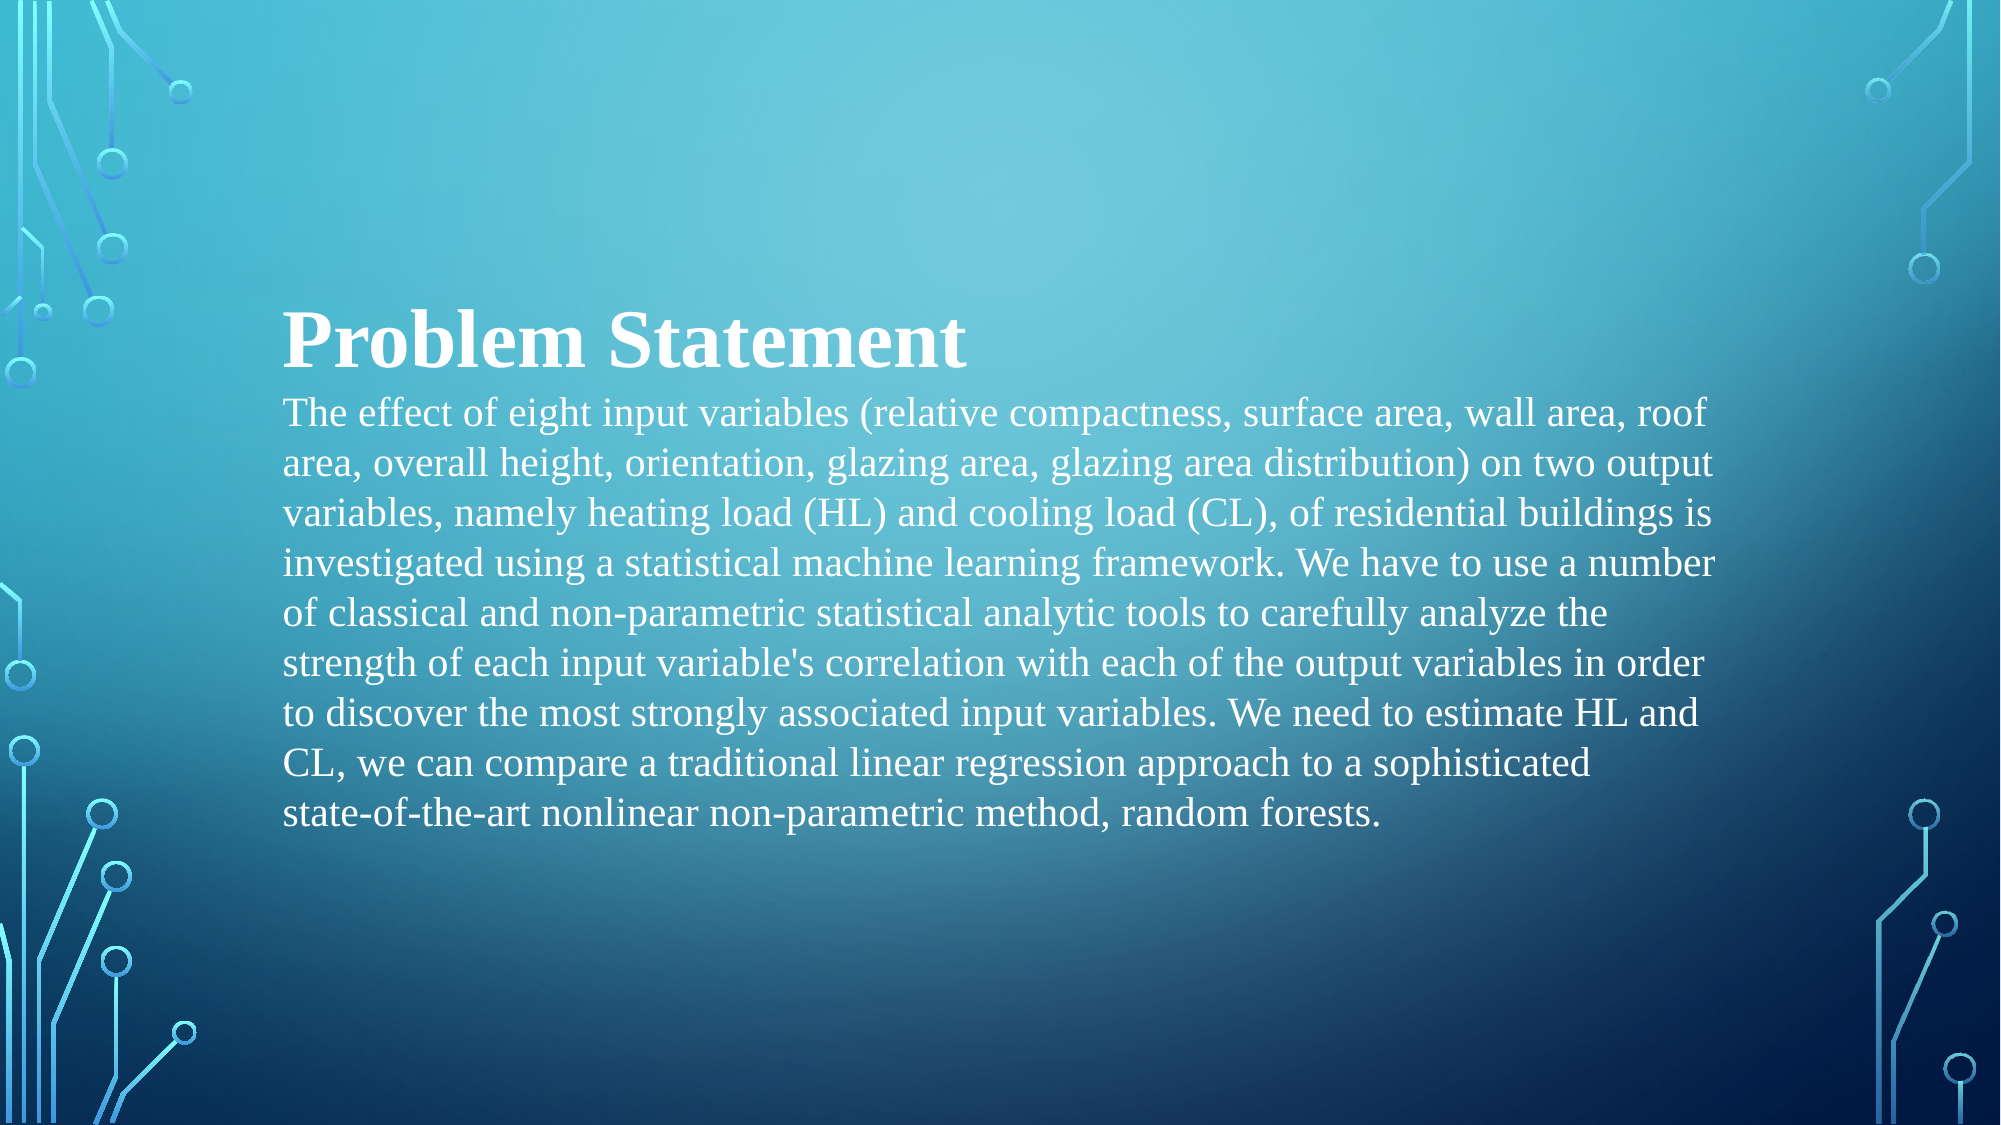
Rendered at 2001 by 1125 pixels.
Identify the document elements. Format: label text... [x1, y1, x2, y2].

text_box Problem Statement The effect of eight input variables (relative compactness, surface area, wall area, roof area, overall height, orientation, glazing area, glazing area distribution) on two output variables, namely heating load (HL) and cooling load (CL), of residential buildings is investigated using a statistical machine learning framework. We have to use a number of classical and non-parametric statistical analytic tools to carefully analyze the strength of each input variable's correlation with each of the output variables in order to discover the most strongly associated input variables. We need to estimate HL and CL, we can compare a traditional linear regression approach to a sophisticated state-of-the-art nonlinear non-parametric method, random forests. [267, 277, 1732, 843]
